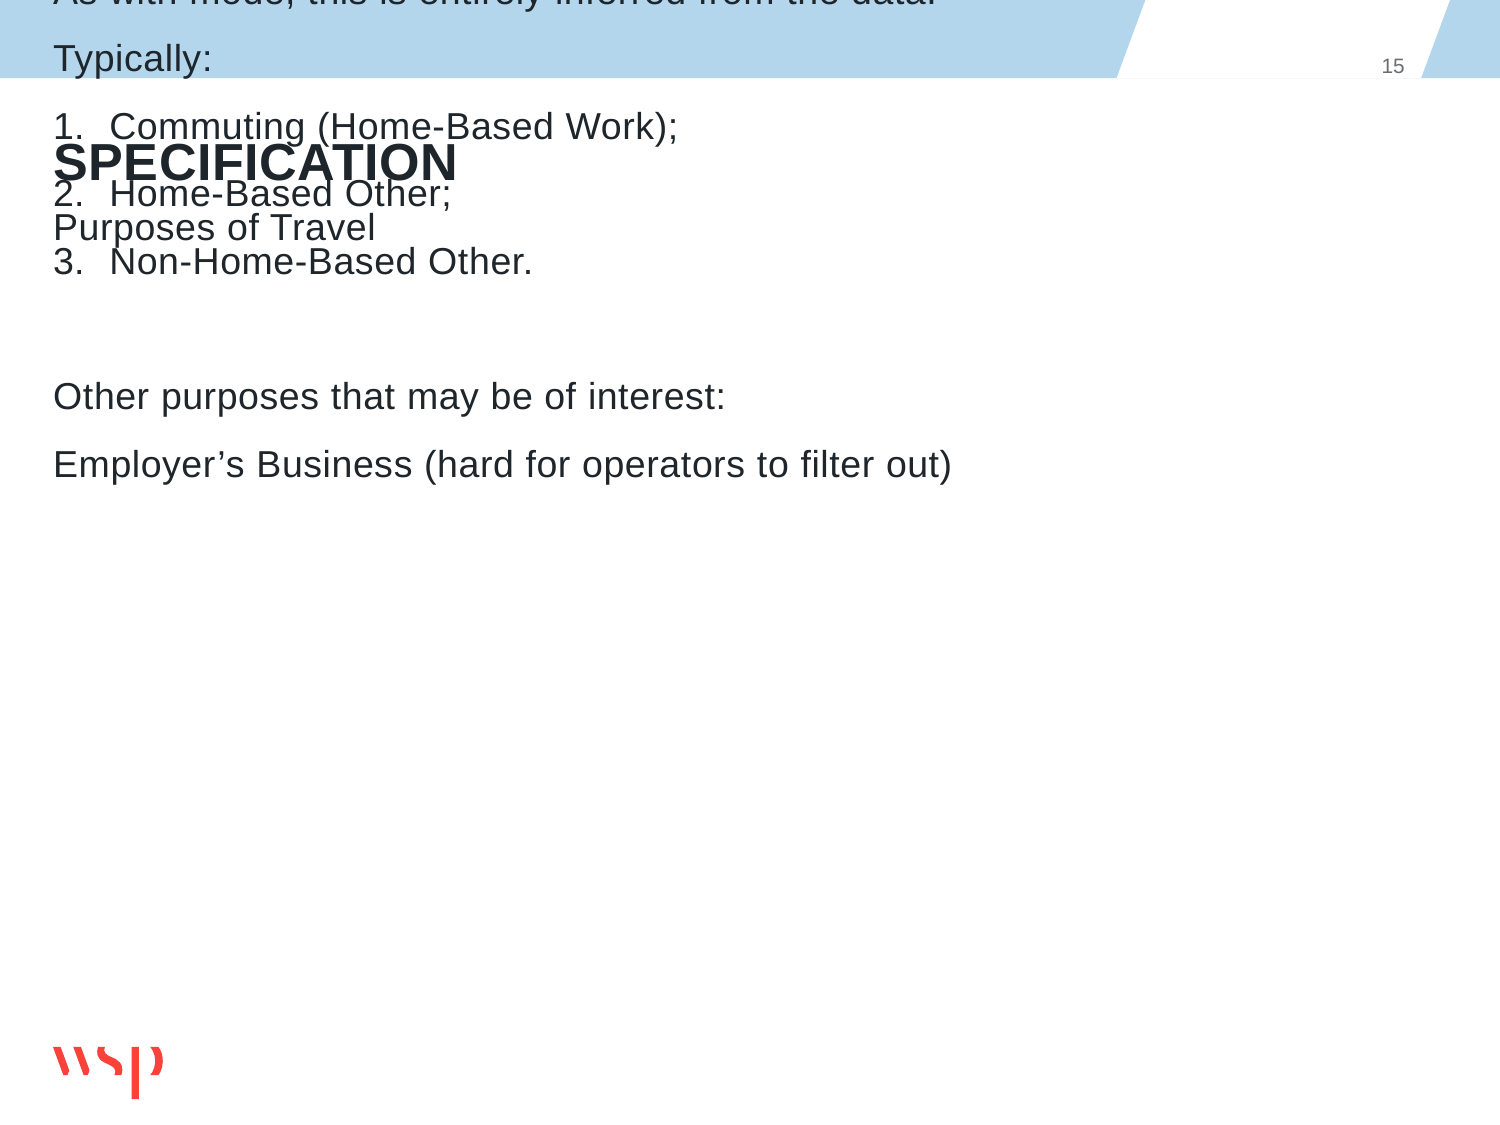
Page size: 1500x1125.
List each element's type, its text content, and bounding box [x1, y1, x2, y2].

slide_number 15 [1335, 53, 1405, 79]
list Purposes of Travel [53, 199, 1276, 258]
title Specification [53, 78, 1276, 199]
